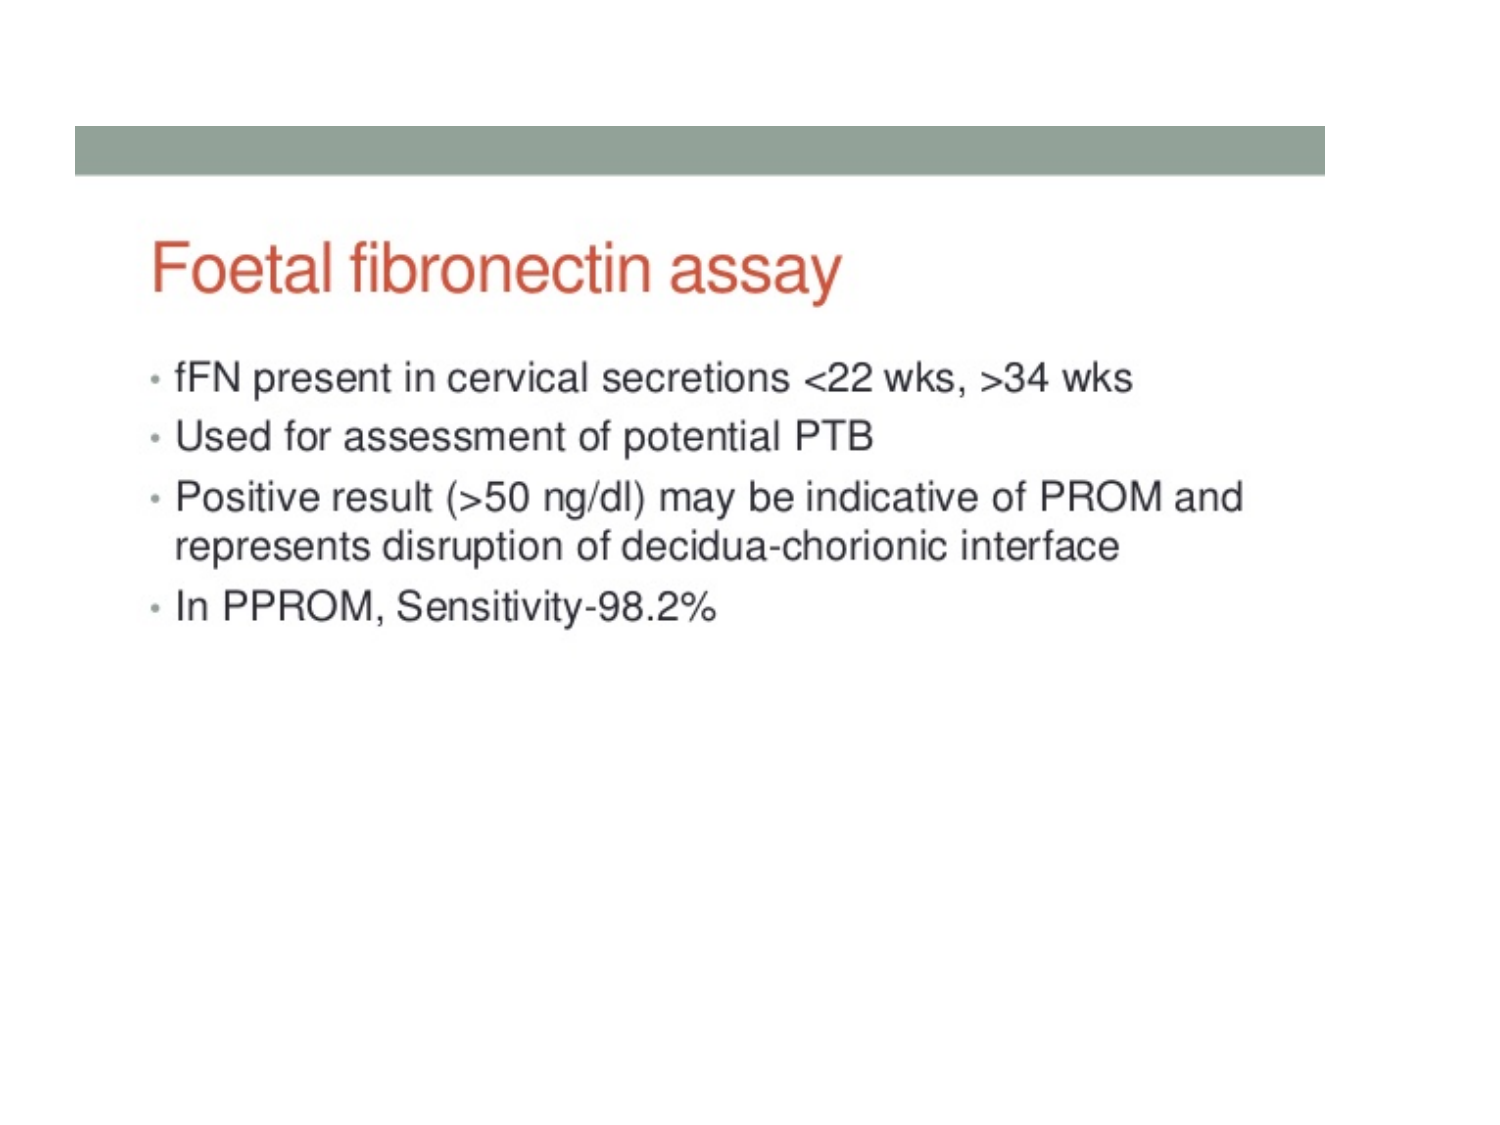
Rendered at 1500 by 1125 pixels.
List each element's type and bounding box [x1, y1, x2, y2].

picture [74, 126, 1326, 1063]
